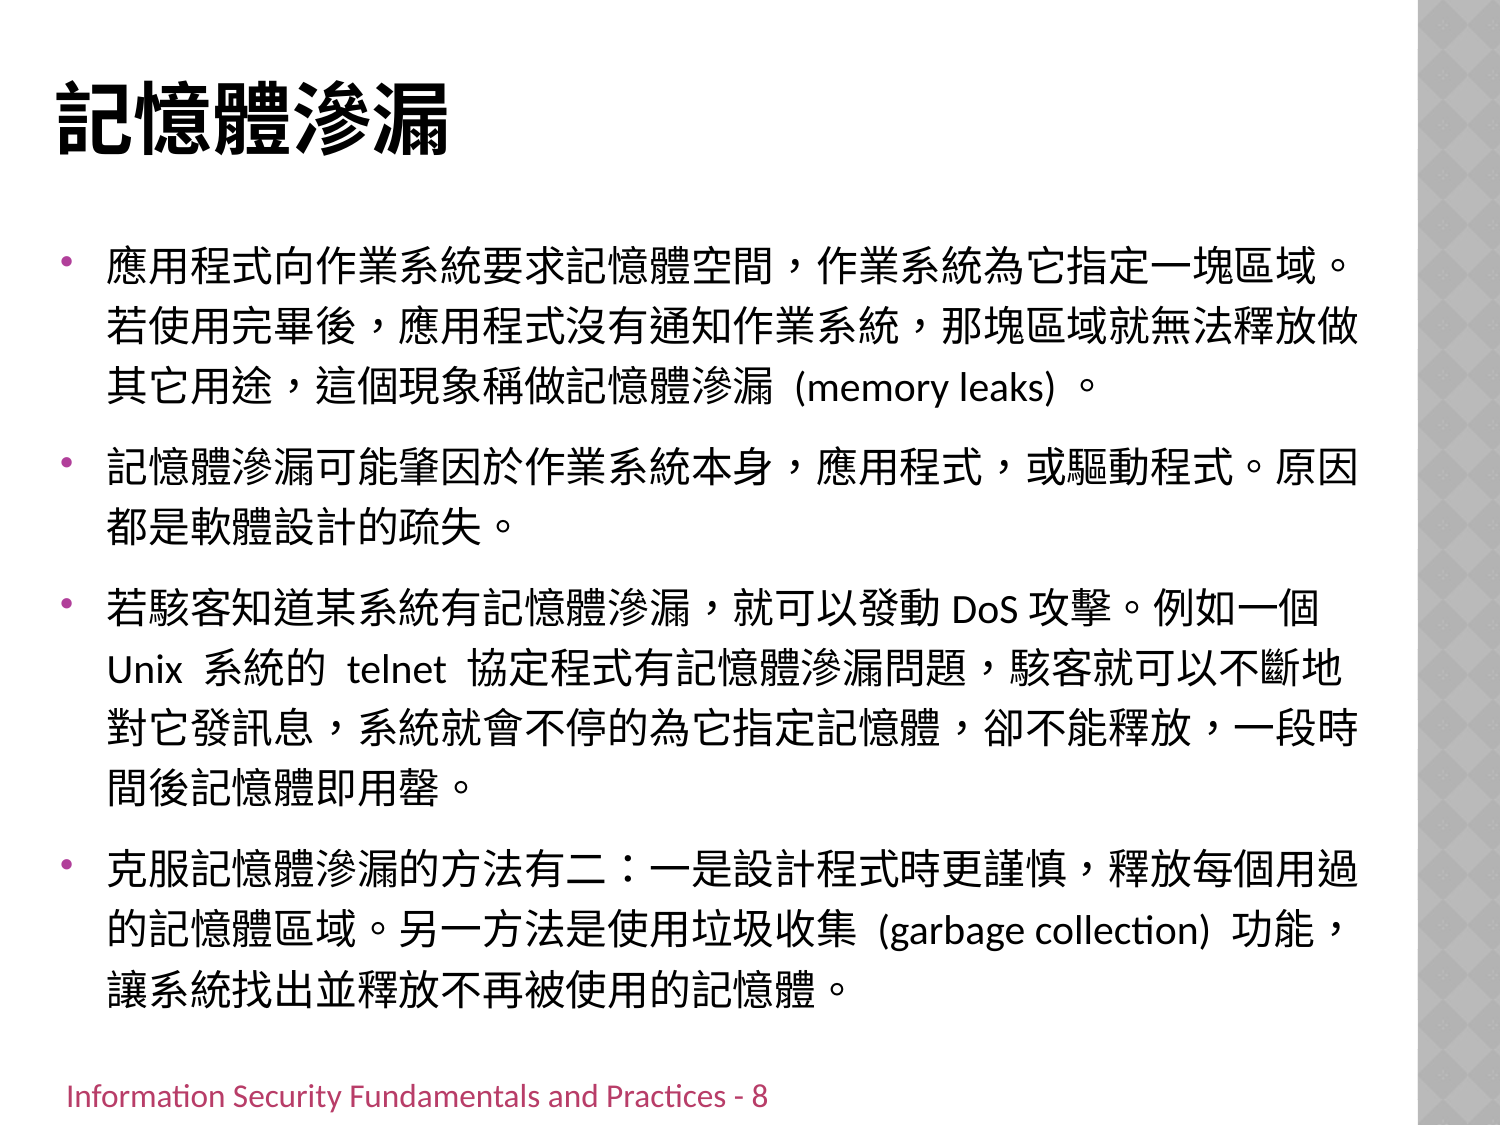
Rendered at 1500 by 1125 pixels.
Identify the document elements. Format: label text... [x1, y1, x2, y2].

title 記憶體滲漏 [46, 52, 1395, 164]
list 應用程式向作業系統要求記憶體空間，作業系統為它指定一塊區域。若使用完畢後，應用程式沒有通知作業系統，那塊區域就無法釋放做其它用途，這個現象稱做記憶體滲漏 (memory leaks)。 記憶體滲漏可能肇因於作業系統本身，應用程式，或驅動程式。原因都是軟體設計的疏失。 若駭客知道某系統有記憶體滲漏，就可以發動DoS攻擊。例如一個 Unix 系統的 telnet 協定程式有記憶體滲漏問題，駭客就可以不斷地對它發訊息，系統就會不停的為它指定記憶體，卻不能釋放，一段時間後記憶體即用罄。 克服記憶體滲漏的方法有二：一是設計程式時更謹慎，釋放每個用過的記憶體區域。另一方法是使用垃圾收集 (garbage collection) 功能，讓系統找出並釋放不再被使用的記憶體。 [46, 222, 1395, 1059]
